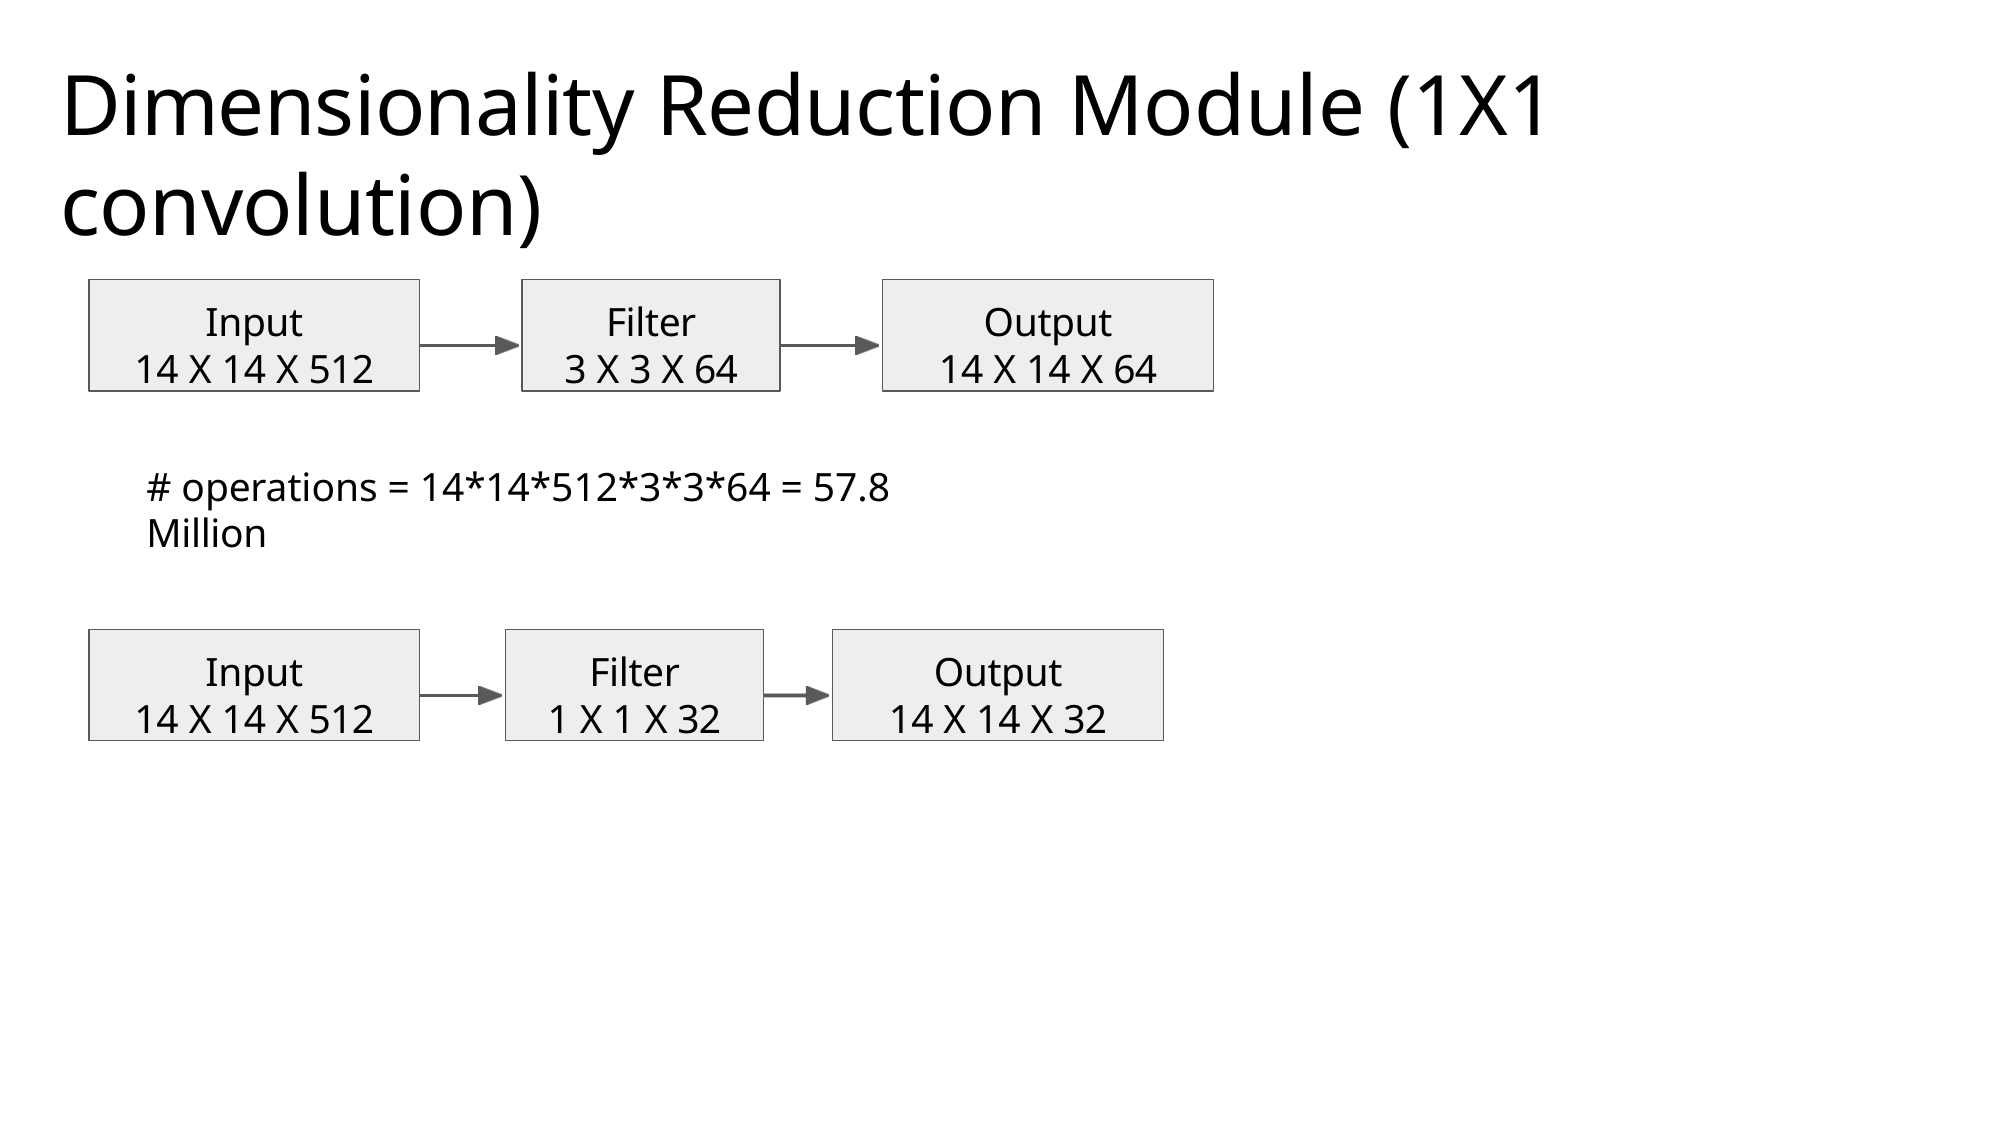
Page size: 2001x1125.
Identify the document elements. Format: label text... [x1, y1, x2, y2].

text_box Output 14 X 14 X 32 [832, 629, 1164, 741]
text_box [419, 686, 502, 705]
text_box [419, 336, 519, 355]
text_box Filter 1 X 1 X 32 [505, 629, 764, 741]
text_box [779, 336, 879, 355]
text_box # operations = 14*14*512*3*3*64 = 57.8 Million [143, 459, 962, 556]
text_box Input 14 X 14 X 512 [88, 279, 420, 391]
title Dimensionality Reduction Module (1X1 convolution) [57, 49, 1858, 252]
text_box Filter 3 X 3 X 64 [522, 279, 781, 391]
text_box Output 14 X 14 X 64 [882, 279, 1214, 391]
picture [763, 686, 829, 705]
text_box Input 14 X 14 X 512 [88, 629, 420, 741]
